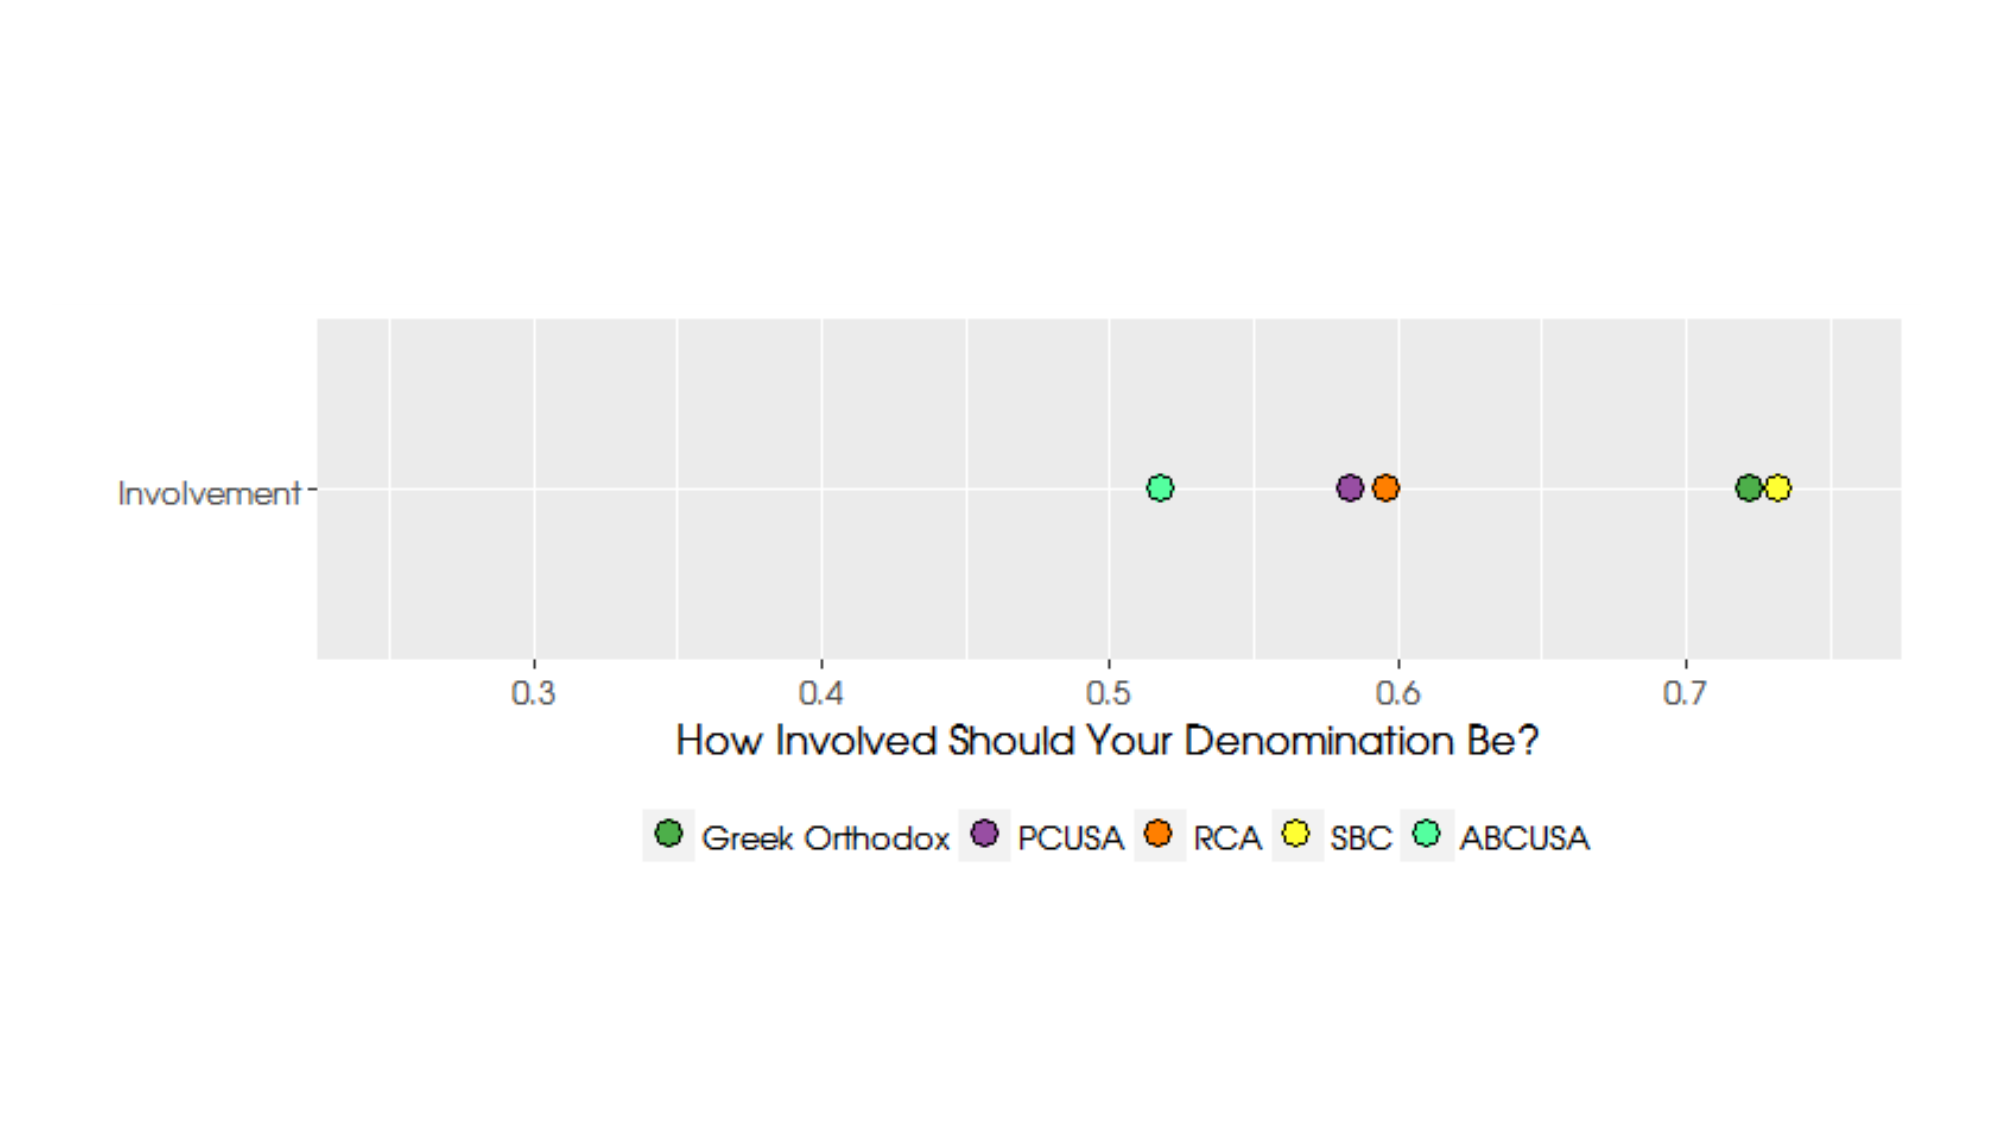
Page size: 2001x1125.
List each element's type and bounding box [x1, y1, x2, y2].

list [51, 303, 1922, 898]
